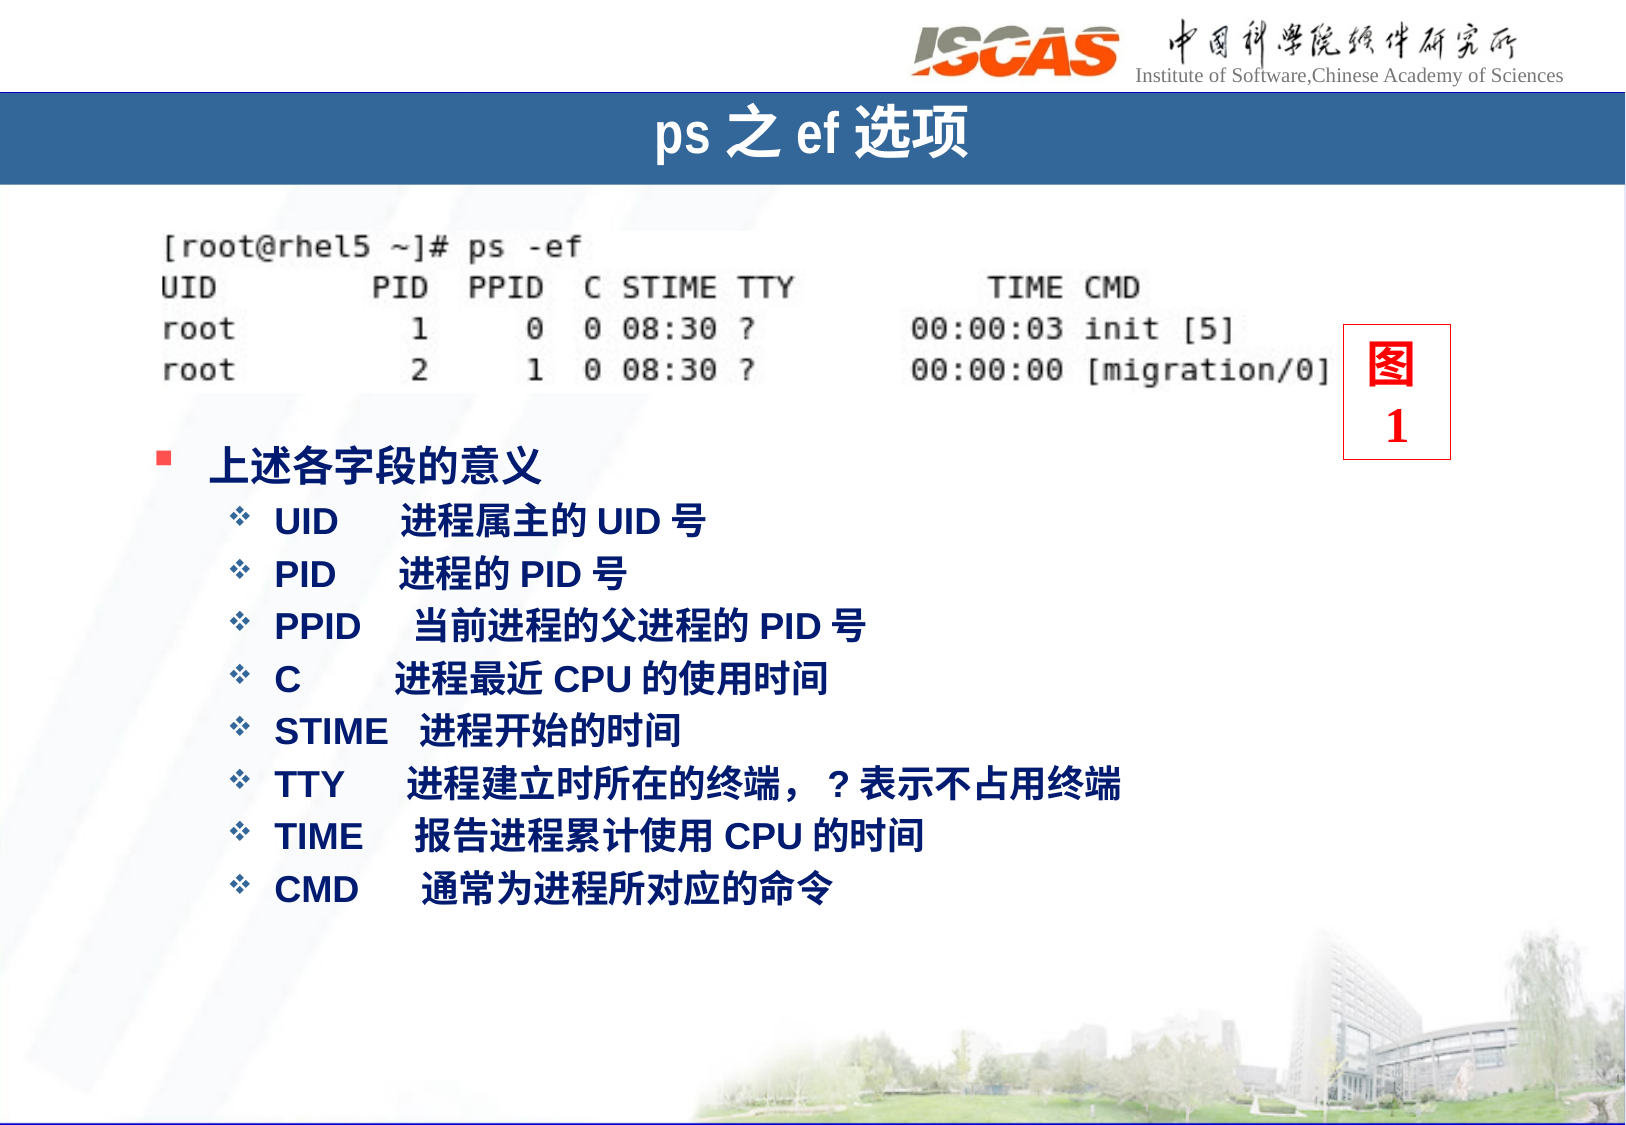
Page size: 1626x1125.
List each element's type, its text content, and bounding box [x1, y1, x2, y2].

list 上述各字段的意义 UID 进程属主的UID号 PID 进程的PID号 PPID 当前进程的父进程的PID号 C 进程最近CPU的使用时间 STIME 进程开始的时间 TTY 进程建立时所在的终端，?表示不占用终端 TIME 报告进程累计使用CPU的时间 CMD 通常为进程所对应的命令 [137, 432, 1488, 1038]
title ps之ef选项 [0, 93, 1625, 185]
picture [1166, 15, 1519, 71]
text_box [161, 231, 1487, 401]
picture [0, 92, 1626, 1125]
picture [907, 18, 1132, 87]
